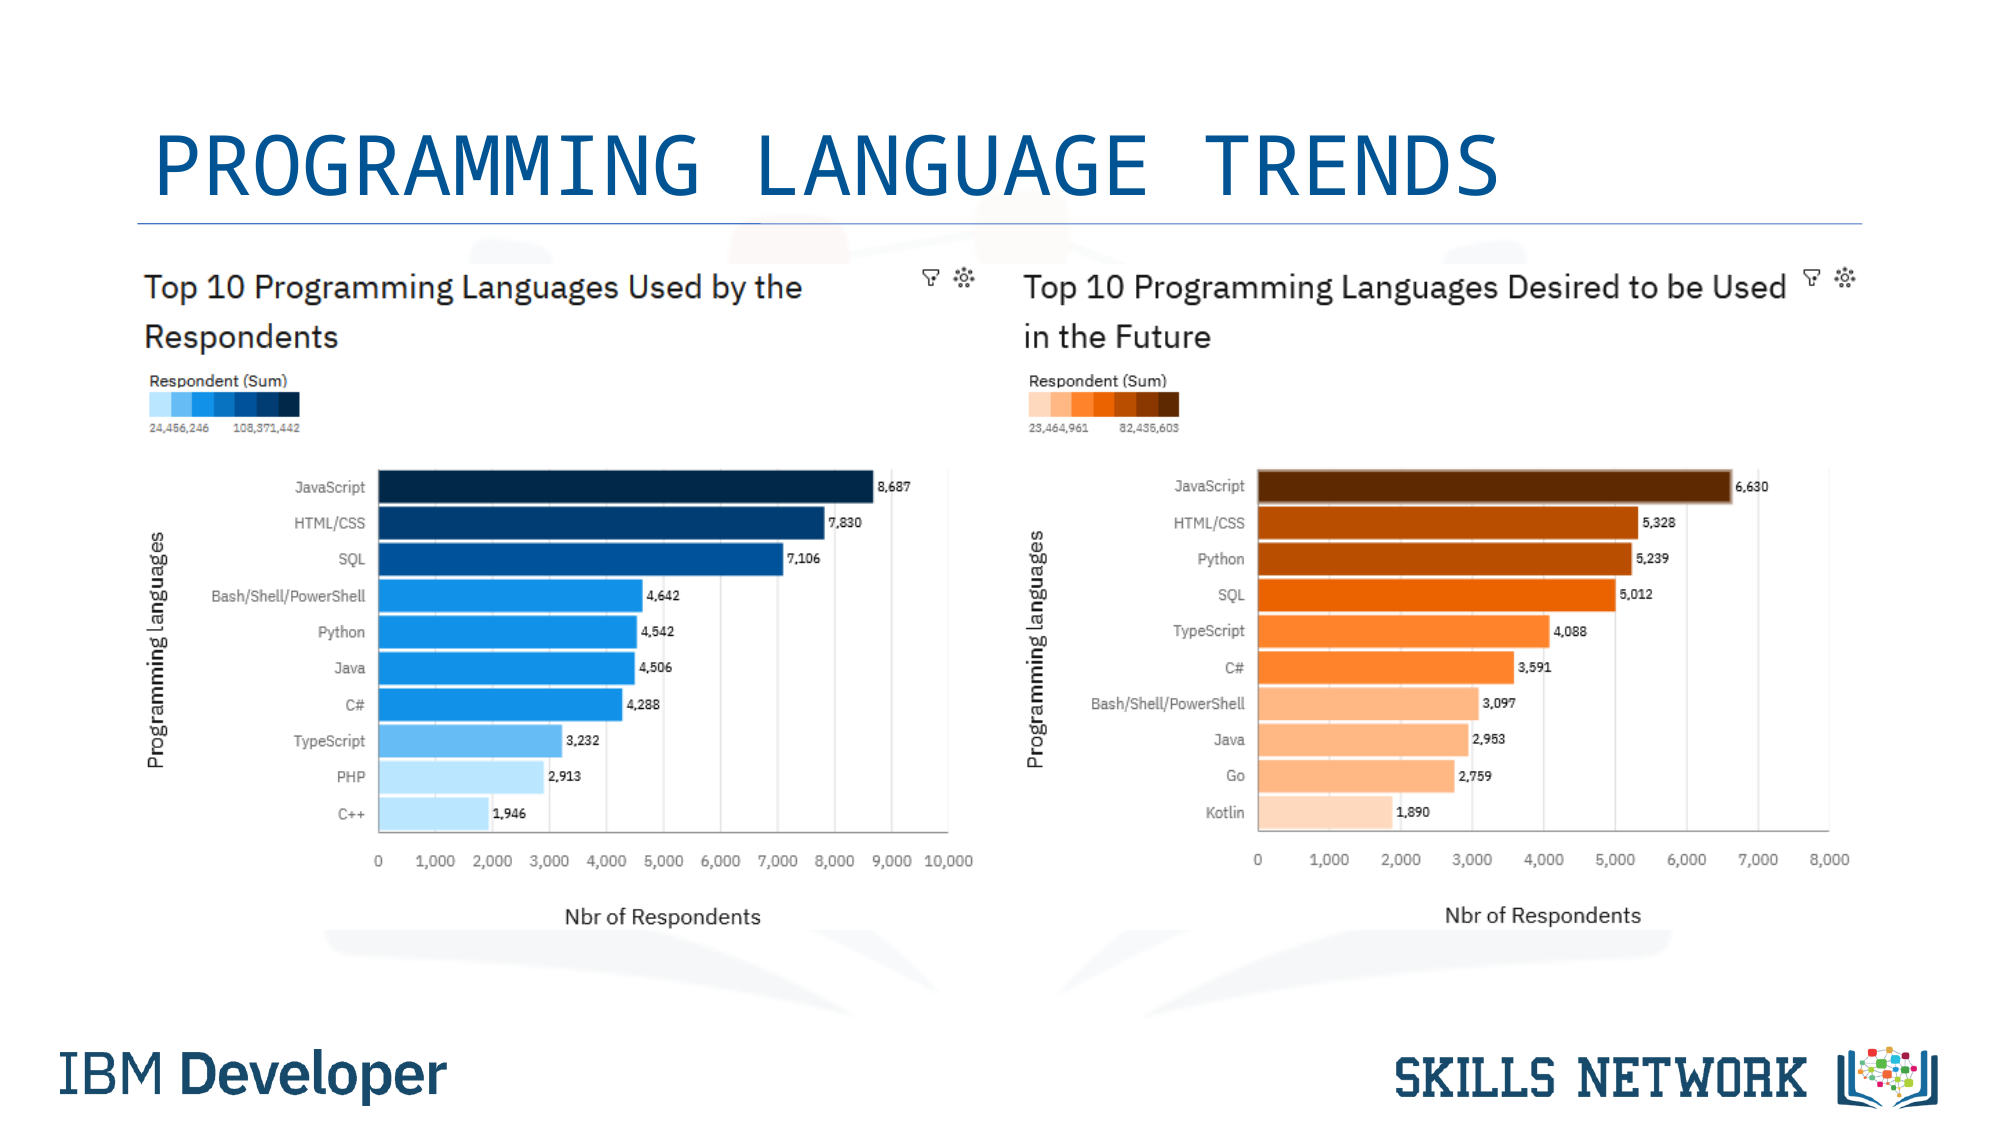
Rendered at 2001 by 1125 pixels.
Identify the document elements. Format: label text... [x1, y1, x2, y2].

picture [137, 264, 1863, 930]
title PROGRAMMING LANGUAGE TRENDS [137, 59, 1863, 264]
picture [1390, 1045, 1945, 1111]
picture [55, 1045, 459, 1108]
